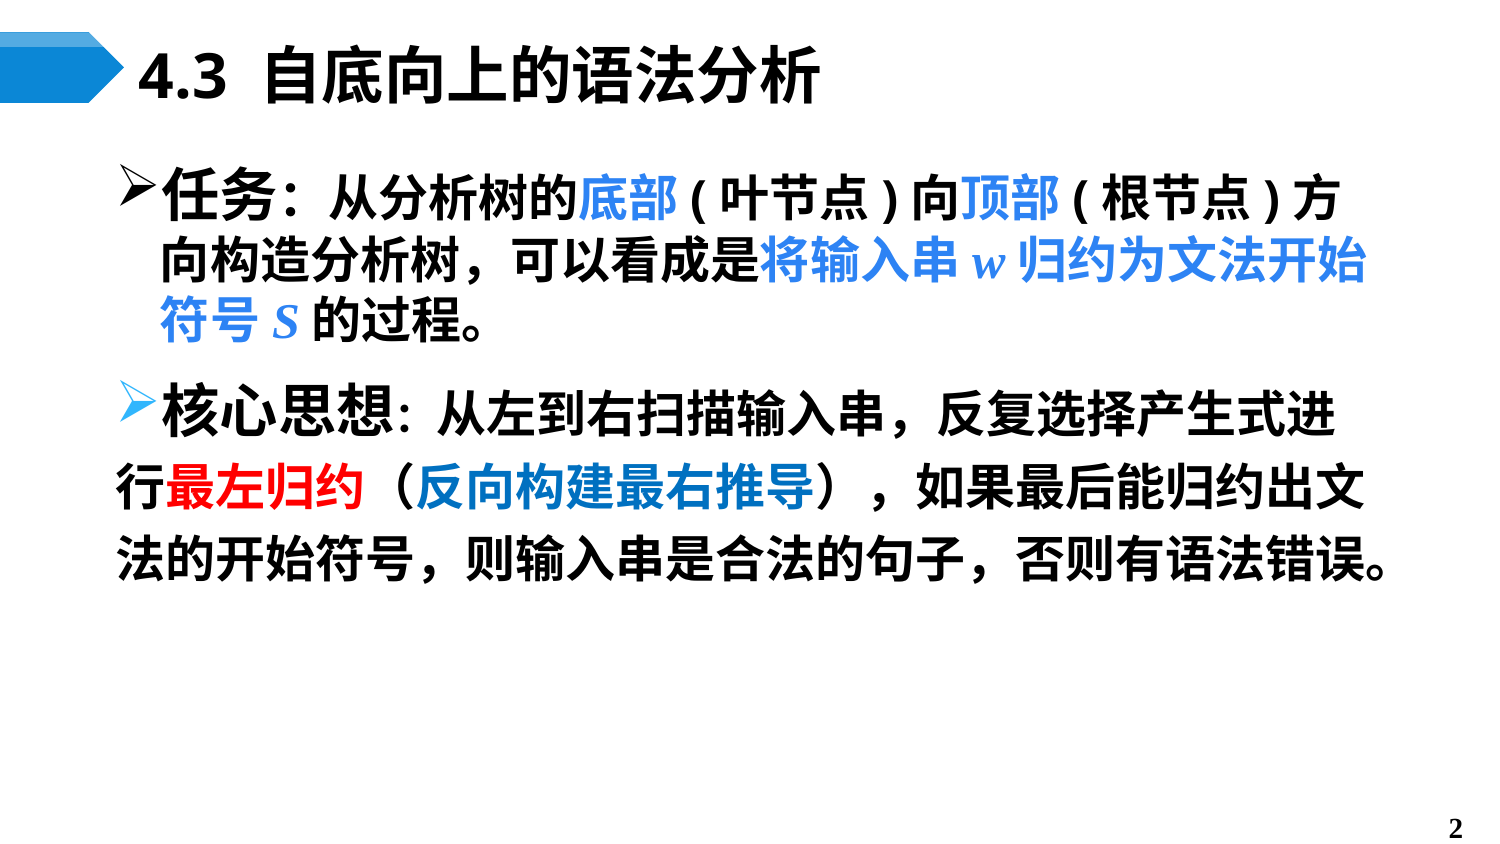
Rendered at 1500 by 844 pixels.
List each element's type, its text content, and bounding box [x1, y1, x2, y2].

list 任务：从分析树的底部(叶节点)向顶部(根节点)方向构造分析树，可以看成是将输入串w归约为文法开始符号S的过程。 核心思想：从左到右扫描输入串，反复选择产生式进行最左归约（反向构建最右推导），如果最后能归约出文法的开始符号，则输入串是合法的句子，否则有语法错误。 [100, 150, 1402, 777]
title 4.3 自底向上的语法分析 [123, 43, 1425, 103]
